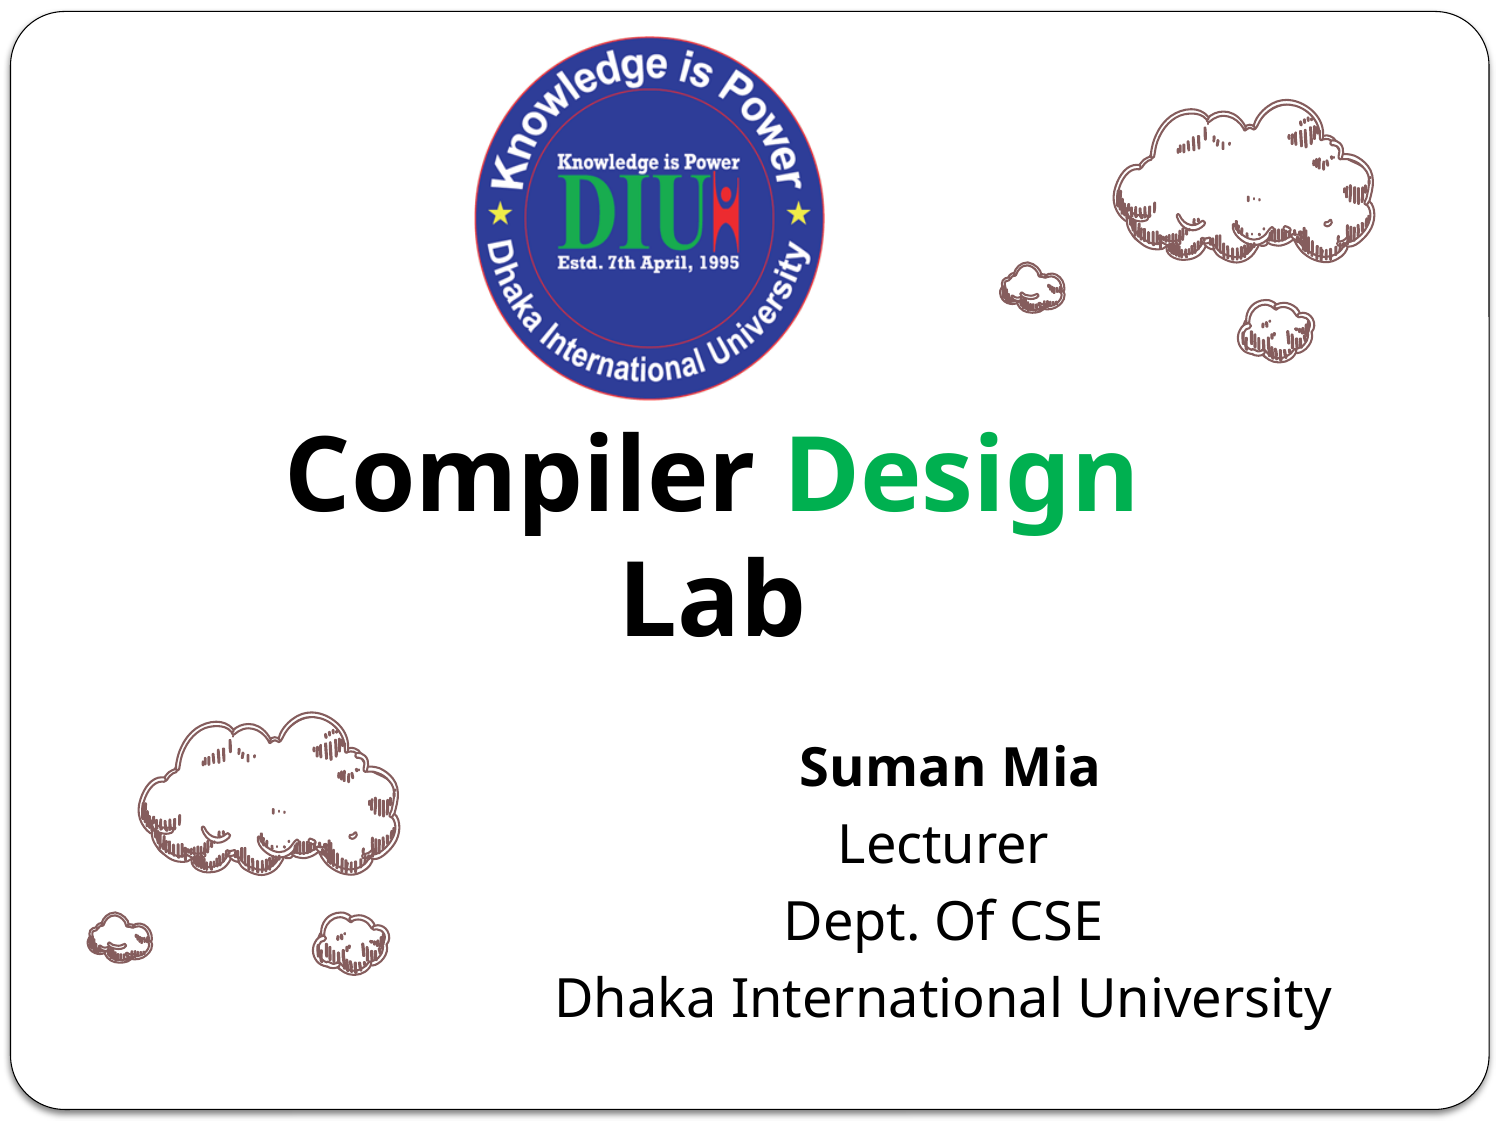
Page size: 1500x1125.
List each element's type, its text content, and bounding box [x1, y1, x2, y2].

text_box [999, 262, 1066, 313]
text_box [1237, 299, 1316, 376]
text_box Suman Mia Lecturer Dept. Of CSE Dhaka International University [462, 725, 1425, 1081]
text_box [137, 712, 401, 876]
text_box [1112, 99, 1376, 263]
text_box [87, 912, 153, 963]
picture [474, 36, 826, 402]
text_box Compiler Design Lab [174, 399, 1250, 665]
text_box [312, 912, 391, 988]
